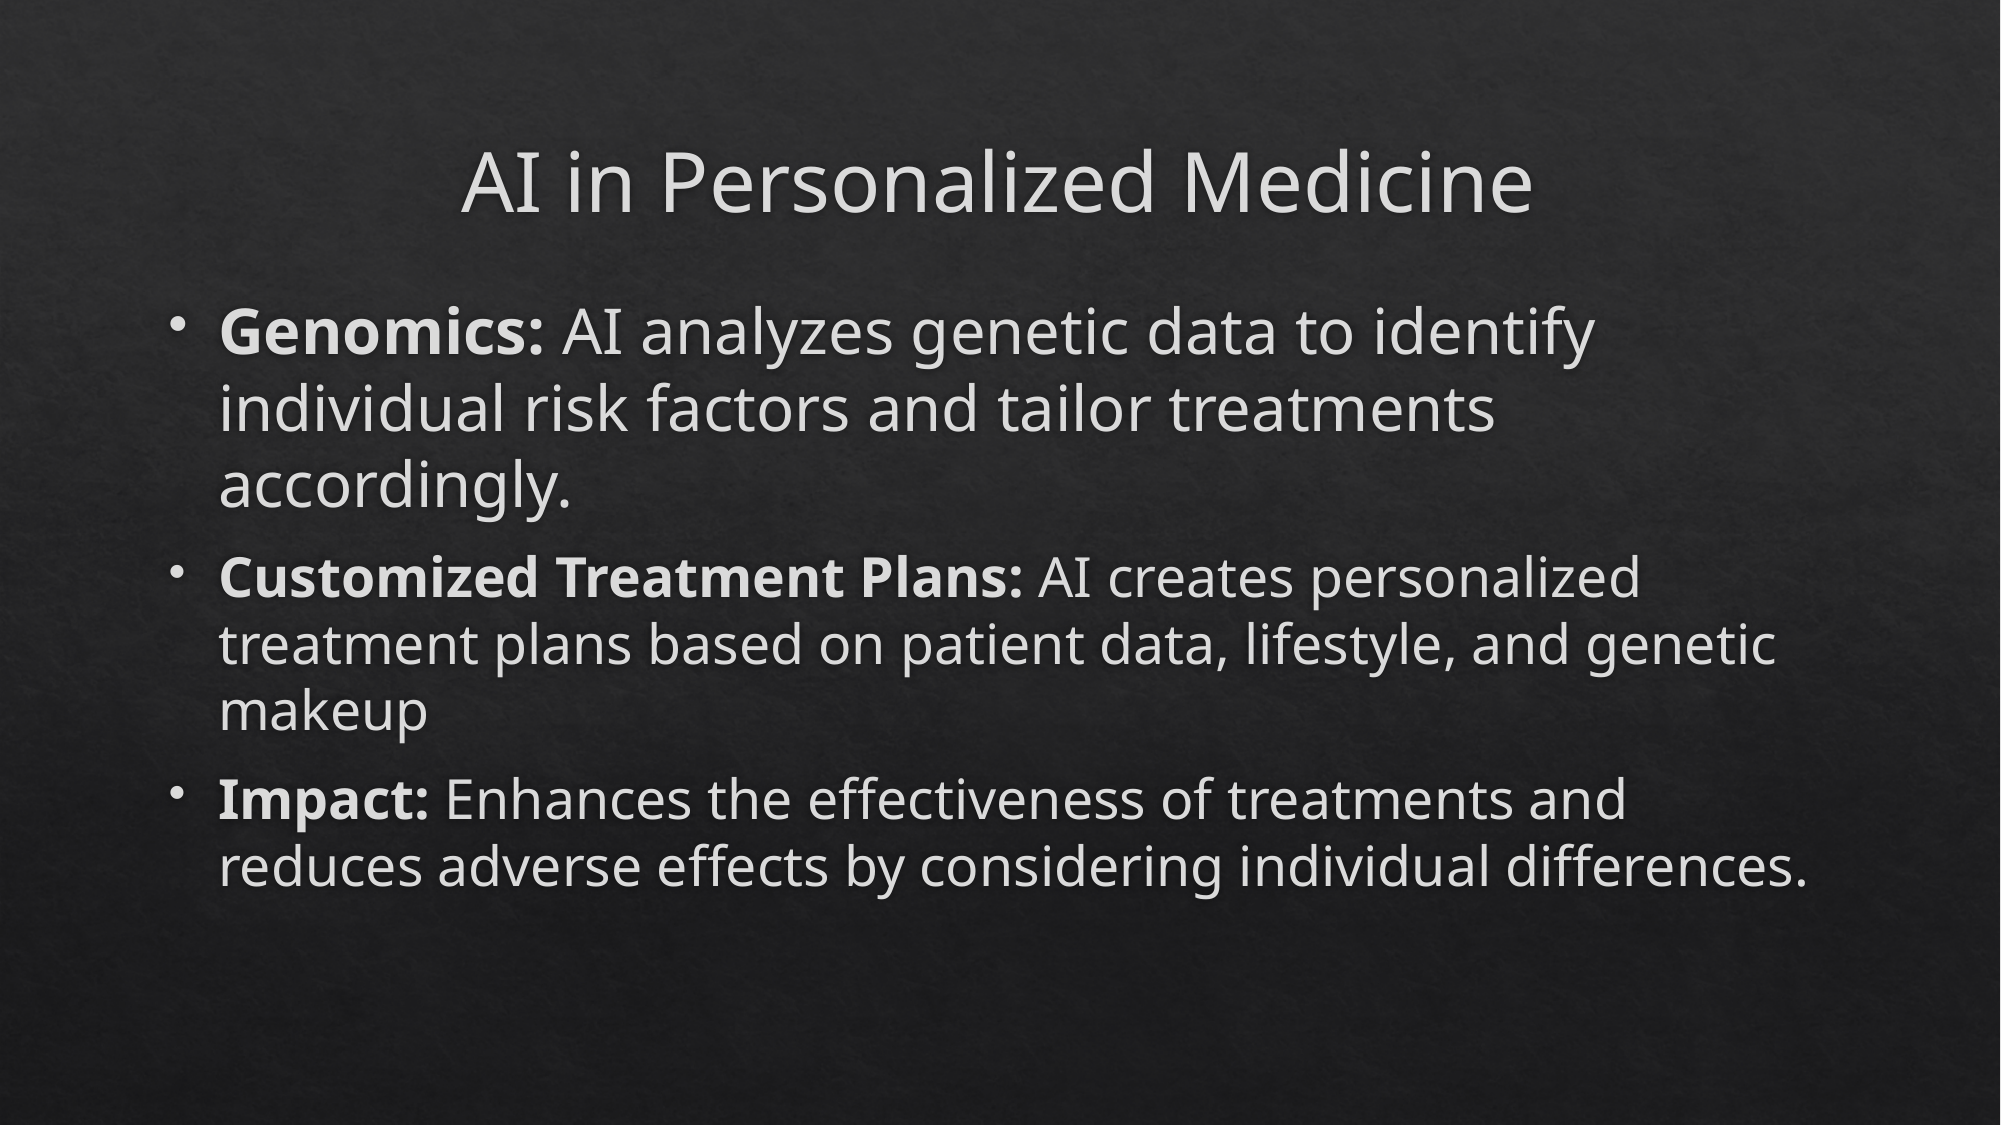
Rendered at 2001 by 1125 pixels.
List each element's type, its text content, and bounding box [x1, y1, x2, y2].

title AI in Personalized Medicine [149, 99, 1849, 260]
list Genomics: AI analyzes genetic data to identify individual risk factors and tailor treatments accordingly. Customized Treatment Plans: AI creates personalized treatment plans based on patient data, lifestyle, and genetic makeup Impact: Enhances the effectiveness of treatments and reduces adverse effects by considering individual differences. [149, 284, 1849, 950]
